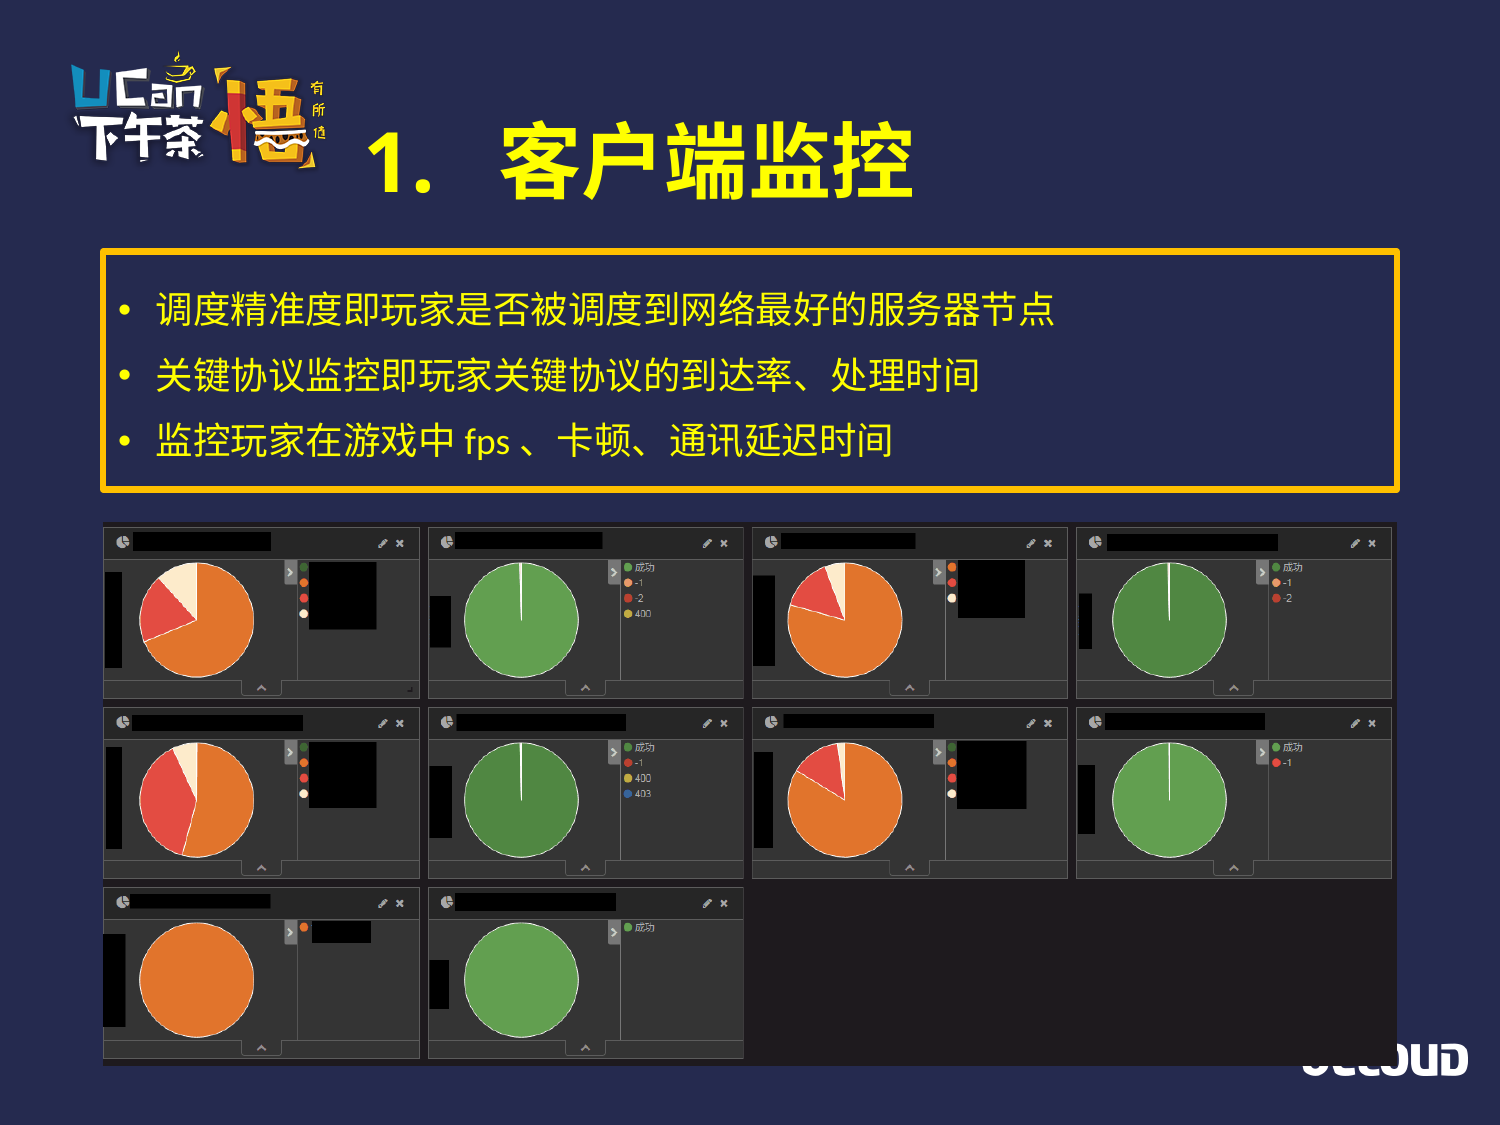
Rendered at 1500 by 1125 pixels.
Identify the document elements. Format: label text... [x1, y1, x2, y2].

picture [0, 0, 1500, 1125]
title 1. 客户端监控 [348, 57, 1397, 251]
list 调度精准度即玩家是否被调度到网络最好的服务器节点 关键协议监控即玩家关键协议的到达率、处理时间 监控玩家在游戏中fps、卡顿、通讯延迟时间 [103, 251, 1397, 490]
